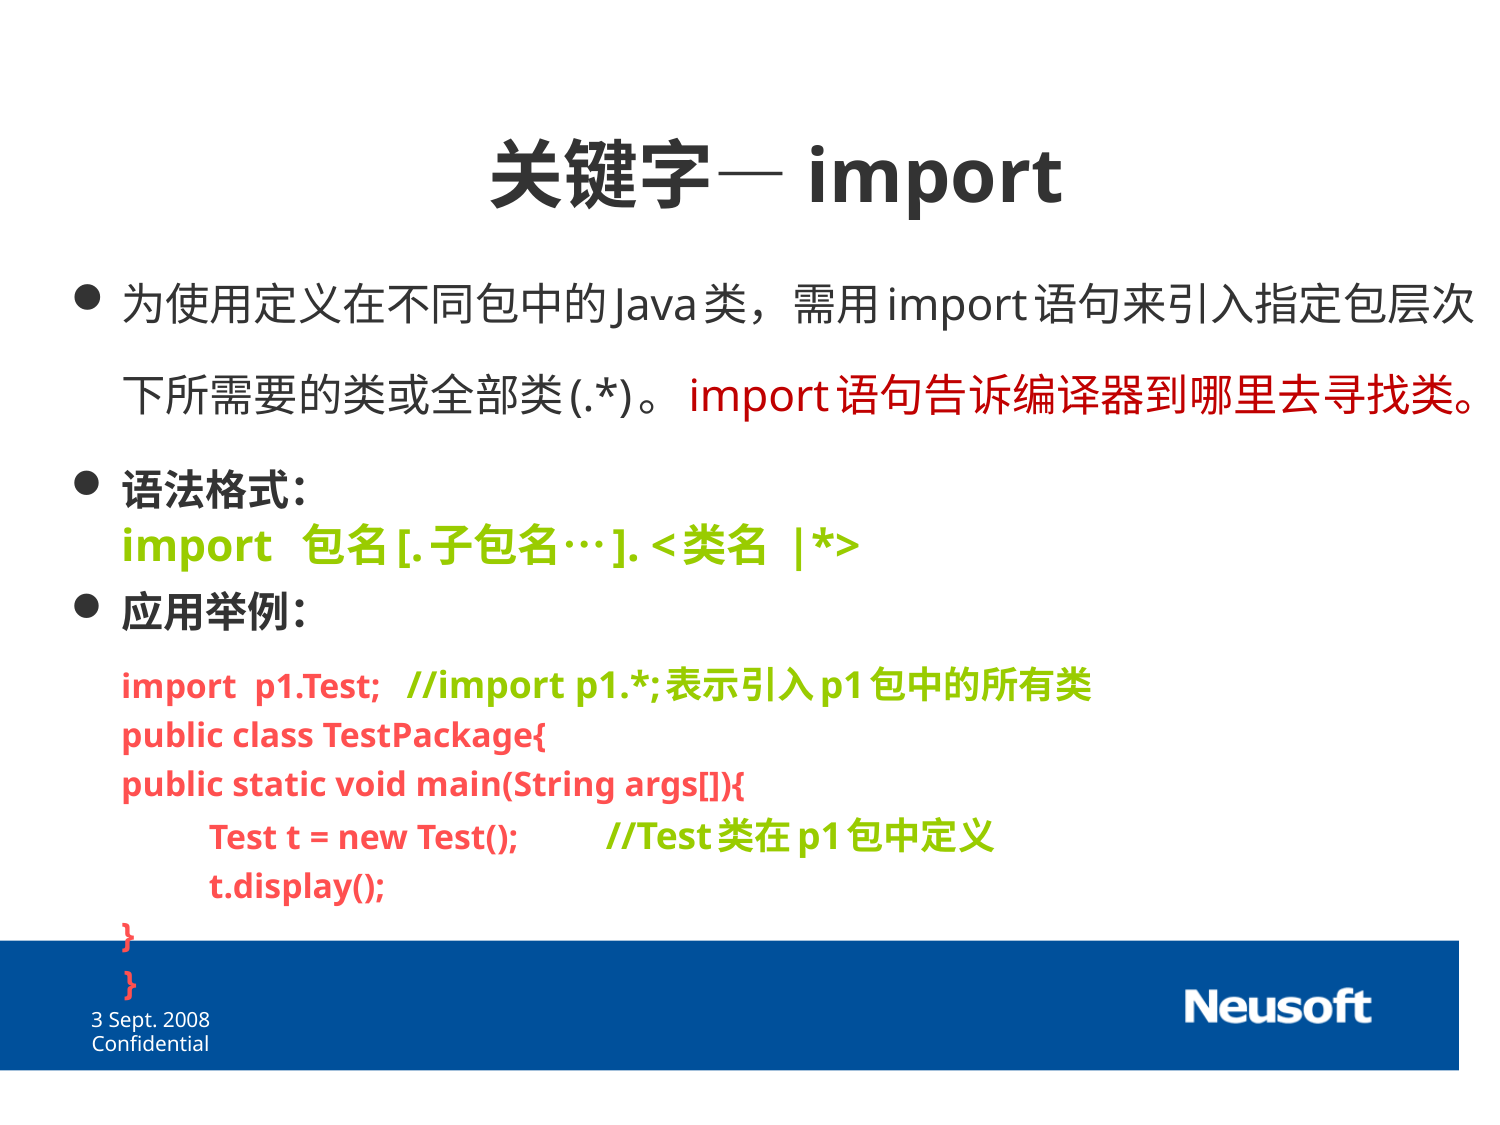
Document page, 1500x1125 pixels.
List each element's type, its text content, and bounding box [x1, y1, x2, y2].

text_box 为使用定义在不同包中的Java类，需用import语句来引入指定包层次下所需要的类或全部类(.*)。import语句告诉编译器到哪里去寻找类。 语法格式： import 包名[.子包名…]. <类名 |*> 应用举例： import p1.Test; //import p1.*;表示引入p1包中的所有类 public class TestPackage{ public static void main(String args[]){ Test t = new Test(); //Test类在p1包中定义 t.display(); } } [55, 231, 1498, 1090]
text_box 关键字—import [336, 113, 1217, 231]
